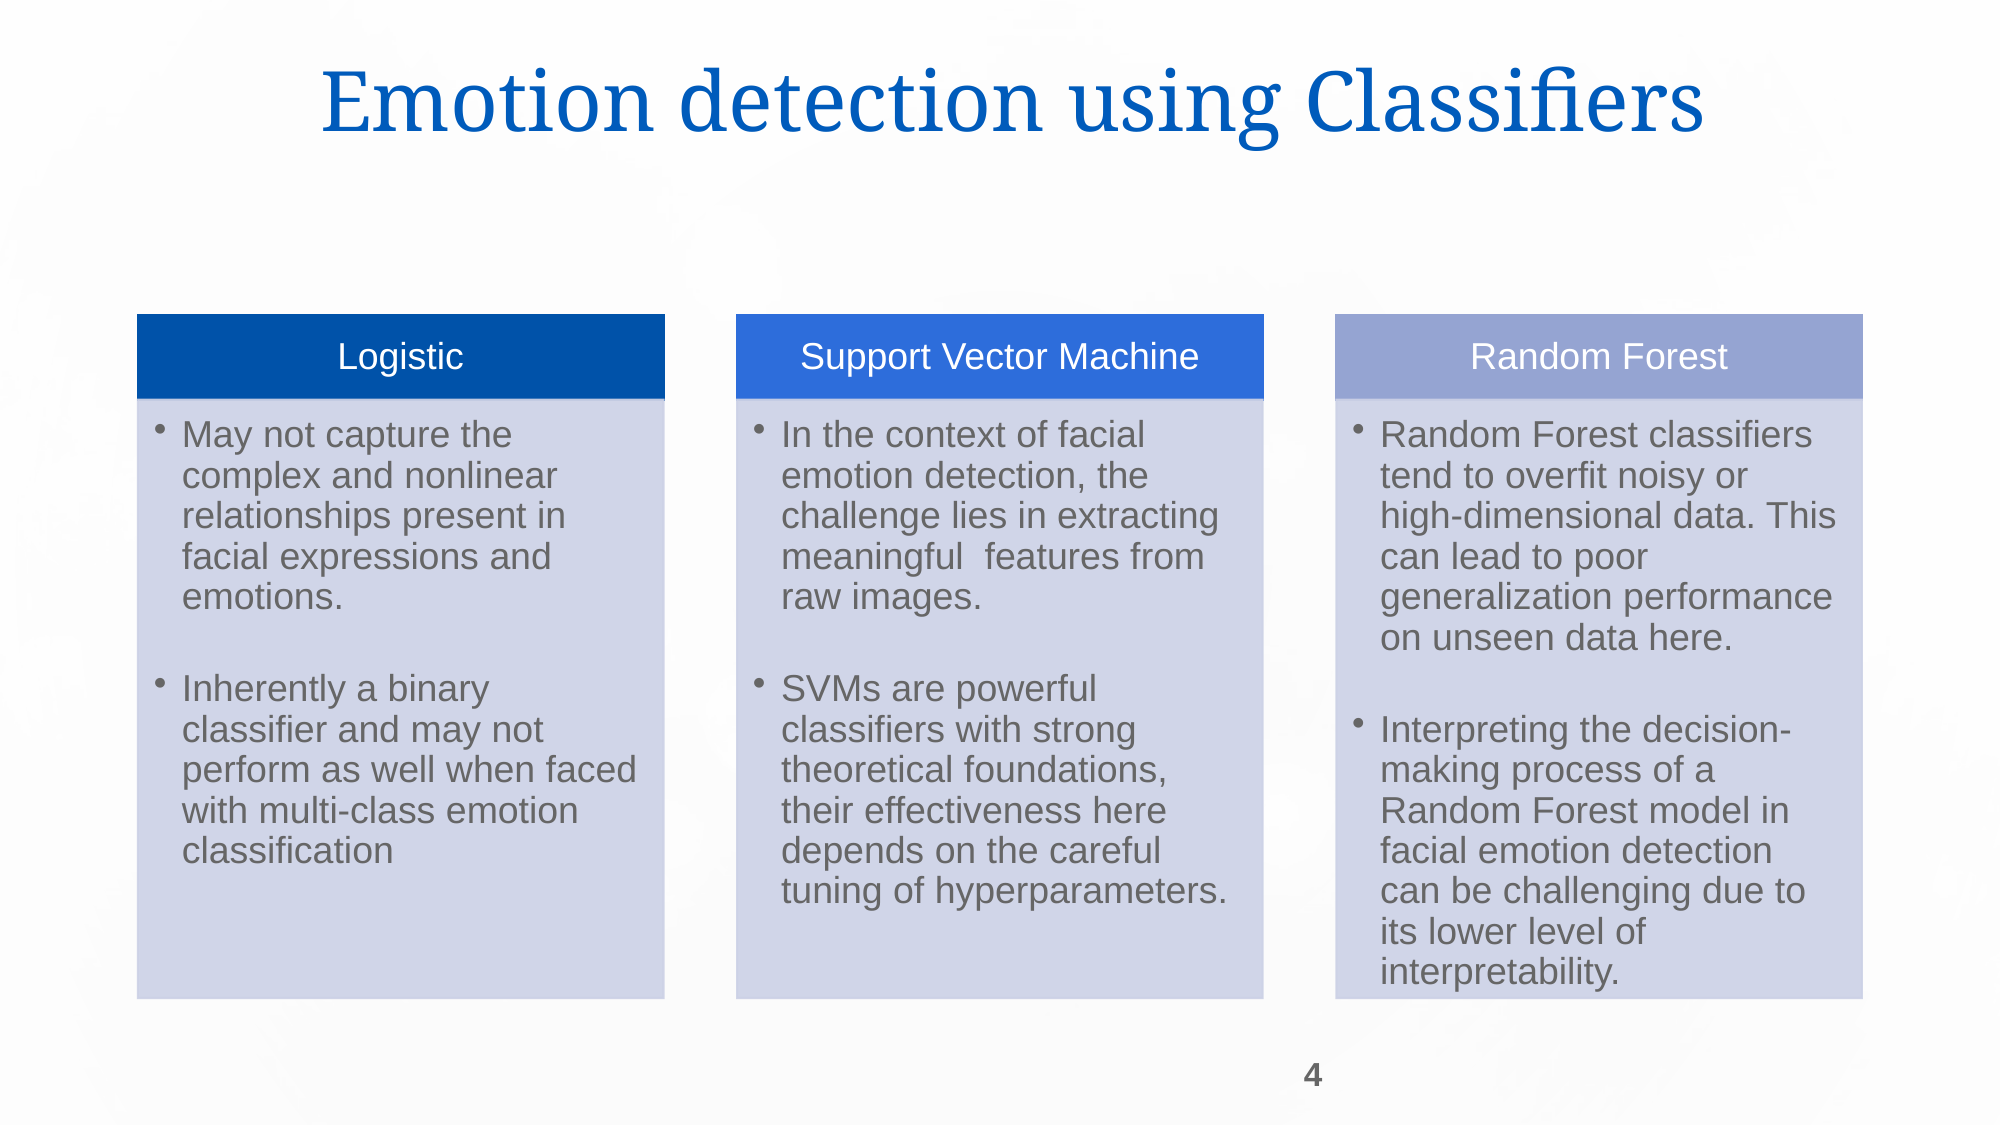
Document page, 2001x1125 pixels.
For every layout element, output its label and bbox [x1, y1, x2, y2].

text_box [137, 299, 1863, 1014]
picture [0, 0, 2000, 1125]
